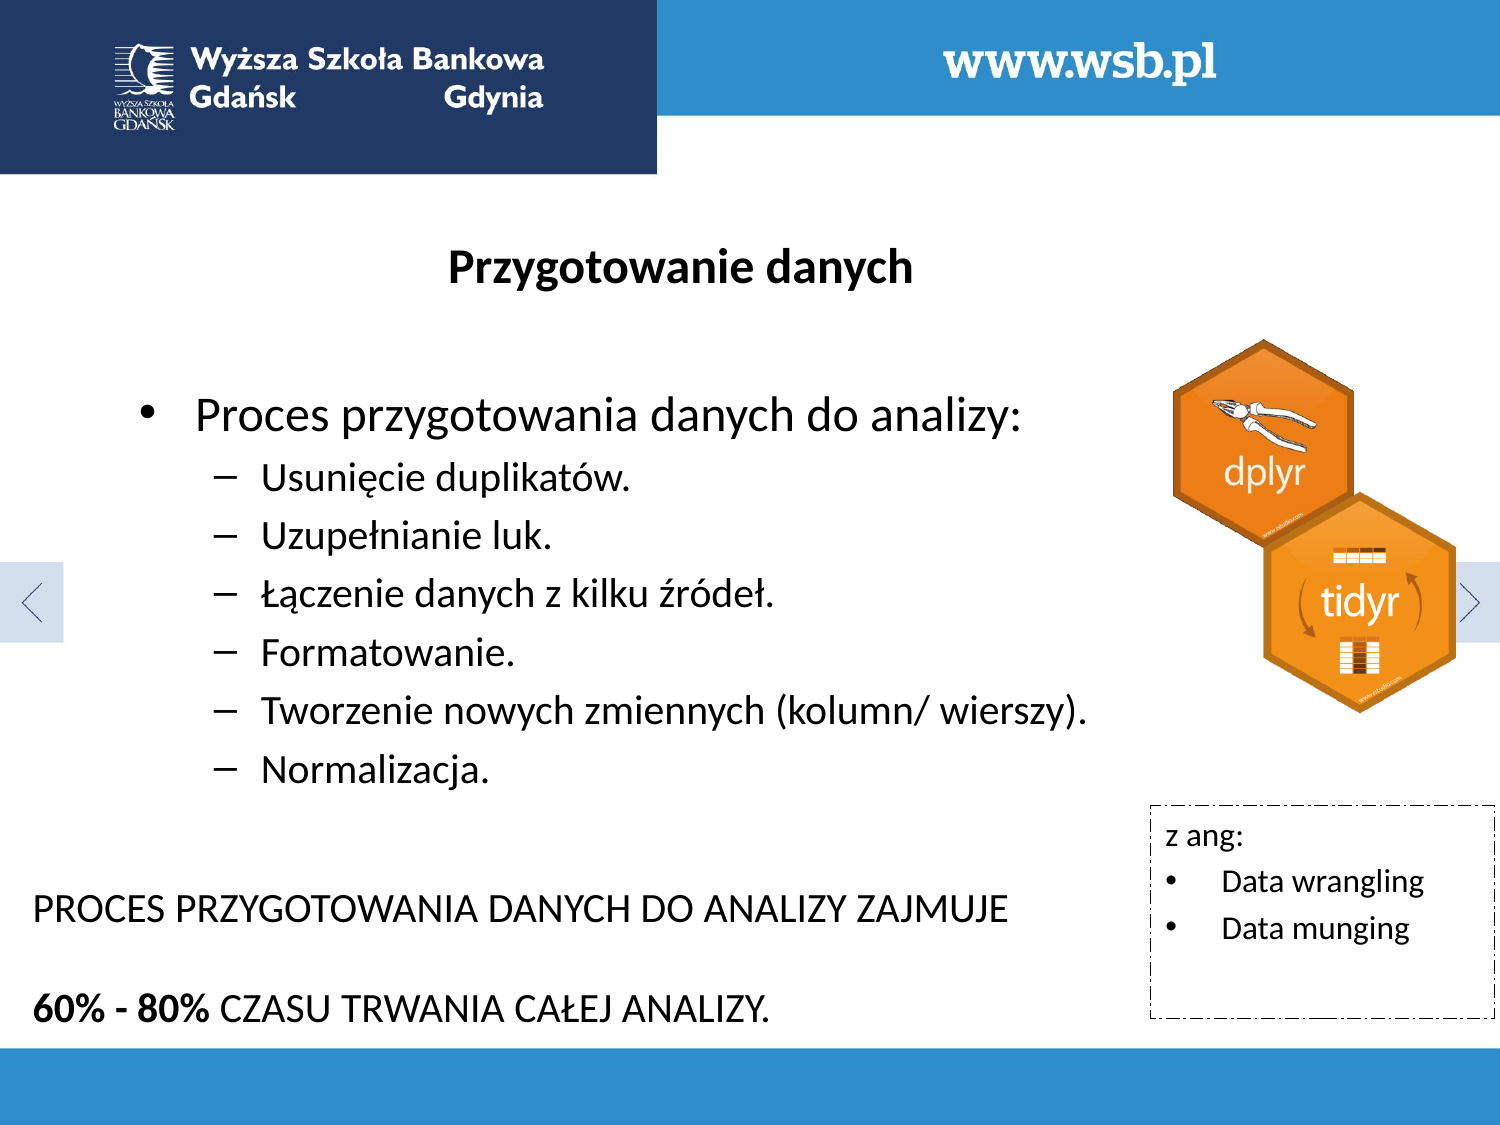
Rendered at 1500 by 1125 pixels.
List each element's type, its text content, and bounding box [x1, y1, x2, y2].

text_box PROCES PRZYGOTOWANIA DANYCH DO ANALIZY ZAJMUJE 60% - 80% CZASU TRWANIA CAŁEJ ANALIZY. [17, 873, 1033, 1122]
text_box Proces przygotowania danych do analizy: Usunięcie duplikatów. Uzupełnianie luk. Łączenie danych z kilku źródeł. Formatowanie. Tworzenie nowych zmiennych (kolumn/ wierszy). Normalizacja. [123, 373, 1105, 846]
picture [0, 0, 1500, 1125]
text_box Przygotowanie danych [433, 225, 930, 301]
list z ang: Data wrangling Data munging [1150, 805, 1495, 1019]
